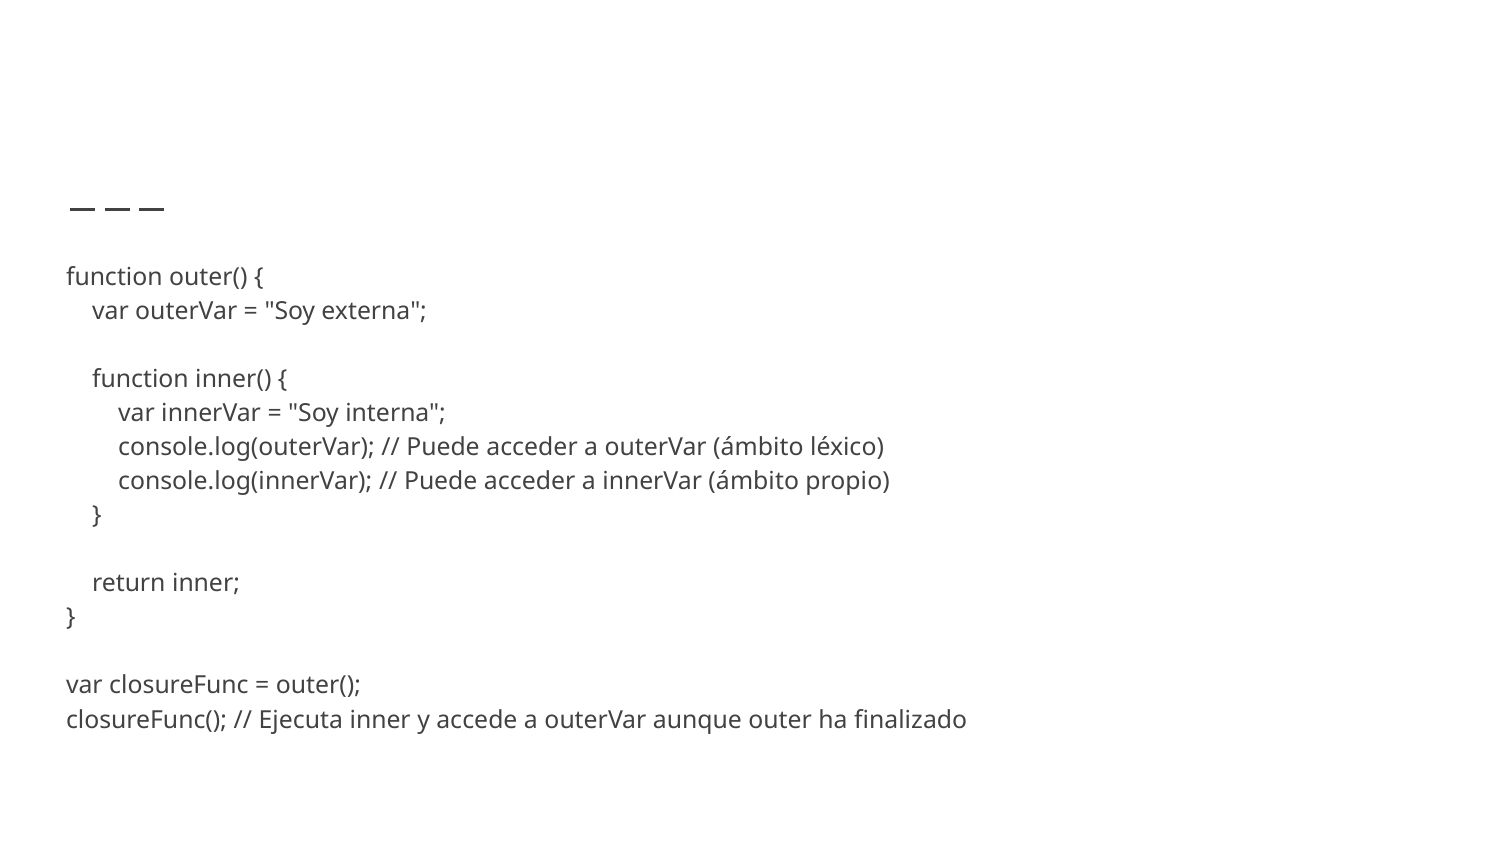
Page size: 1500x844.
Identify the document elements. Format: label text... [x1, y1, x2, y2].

list function outer() { var outerVar = "Soy externa"; function inner() { var innerVar = "Soy interna"; console.log(outerVar); // Puede acceder a outerVar (ámbito léxico) console.log(innerVar); // Puede acceder a innerVar (ámbito propio) } return inner; } var closureFunc = outer(); closureFunc(); // Ejecuta inner y accede a outerVar aunque outer ha finalizado [51, 240, 1449, 750]
